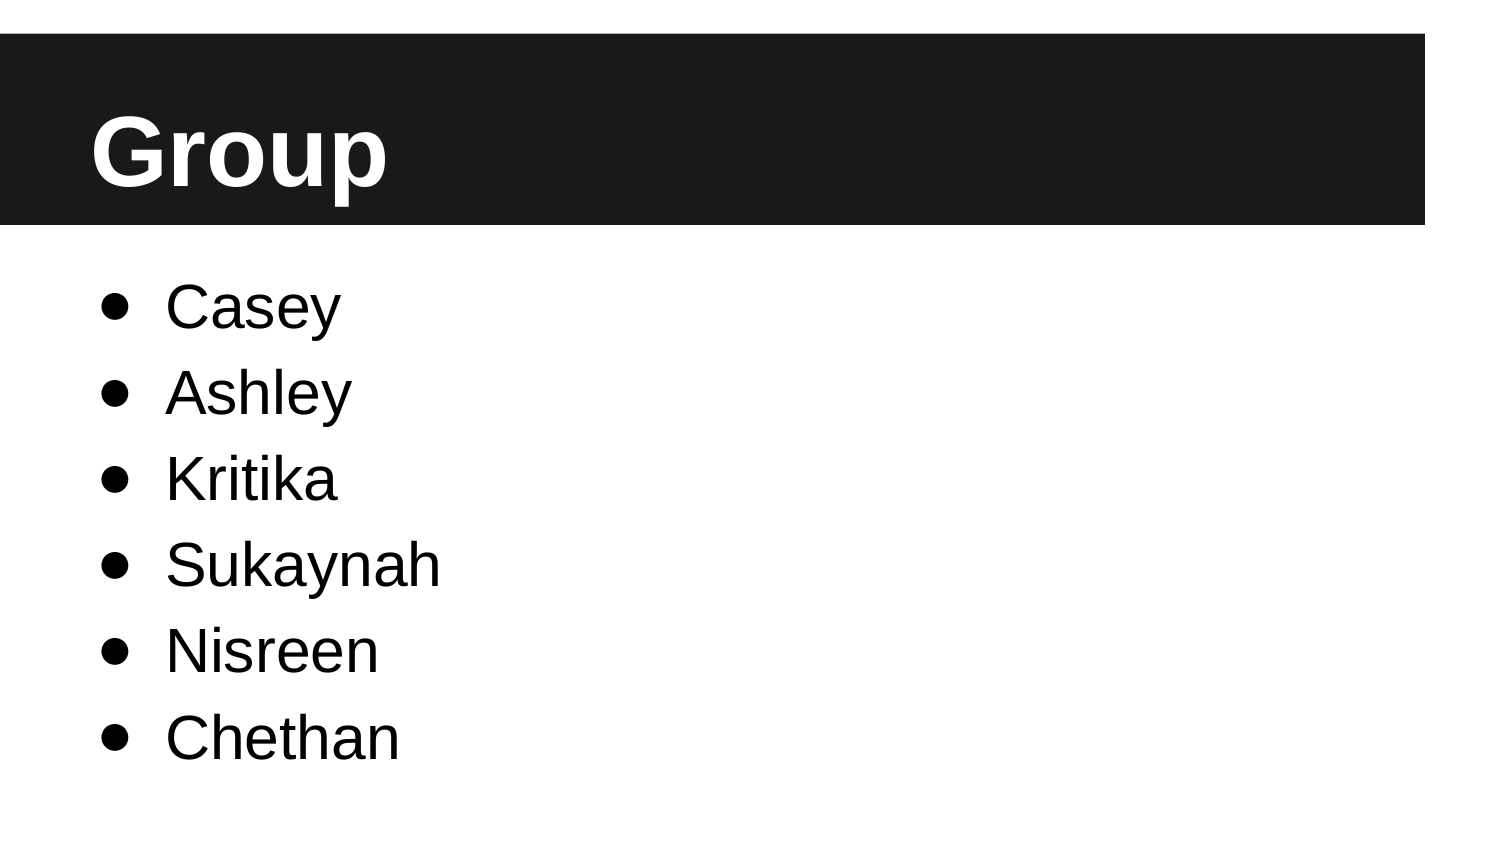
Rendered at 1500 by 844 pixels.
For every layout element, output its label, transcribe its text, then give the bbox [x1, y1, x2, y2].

list Casey Ashley Kritika Sukaynah Nisreen Chethan [75, 239, 1425, 808]
title Group [75, 33, 1425, 221]
